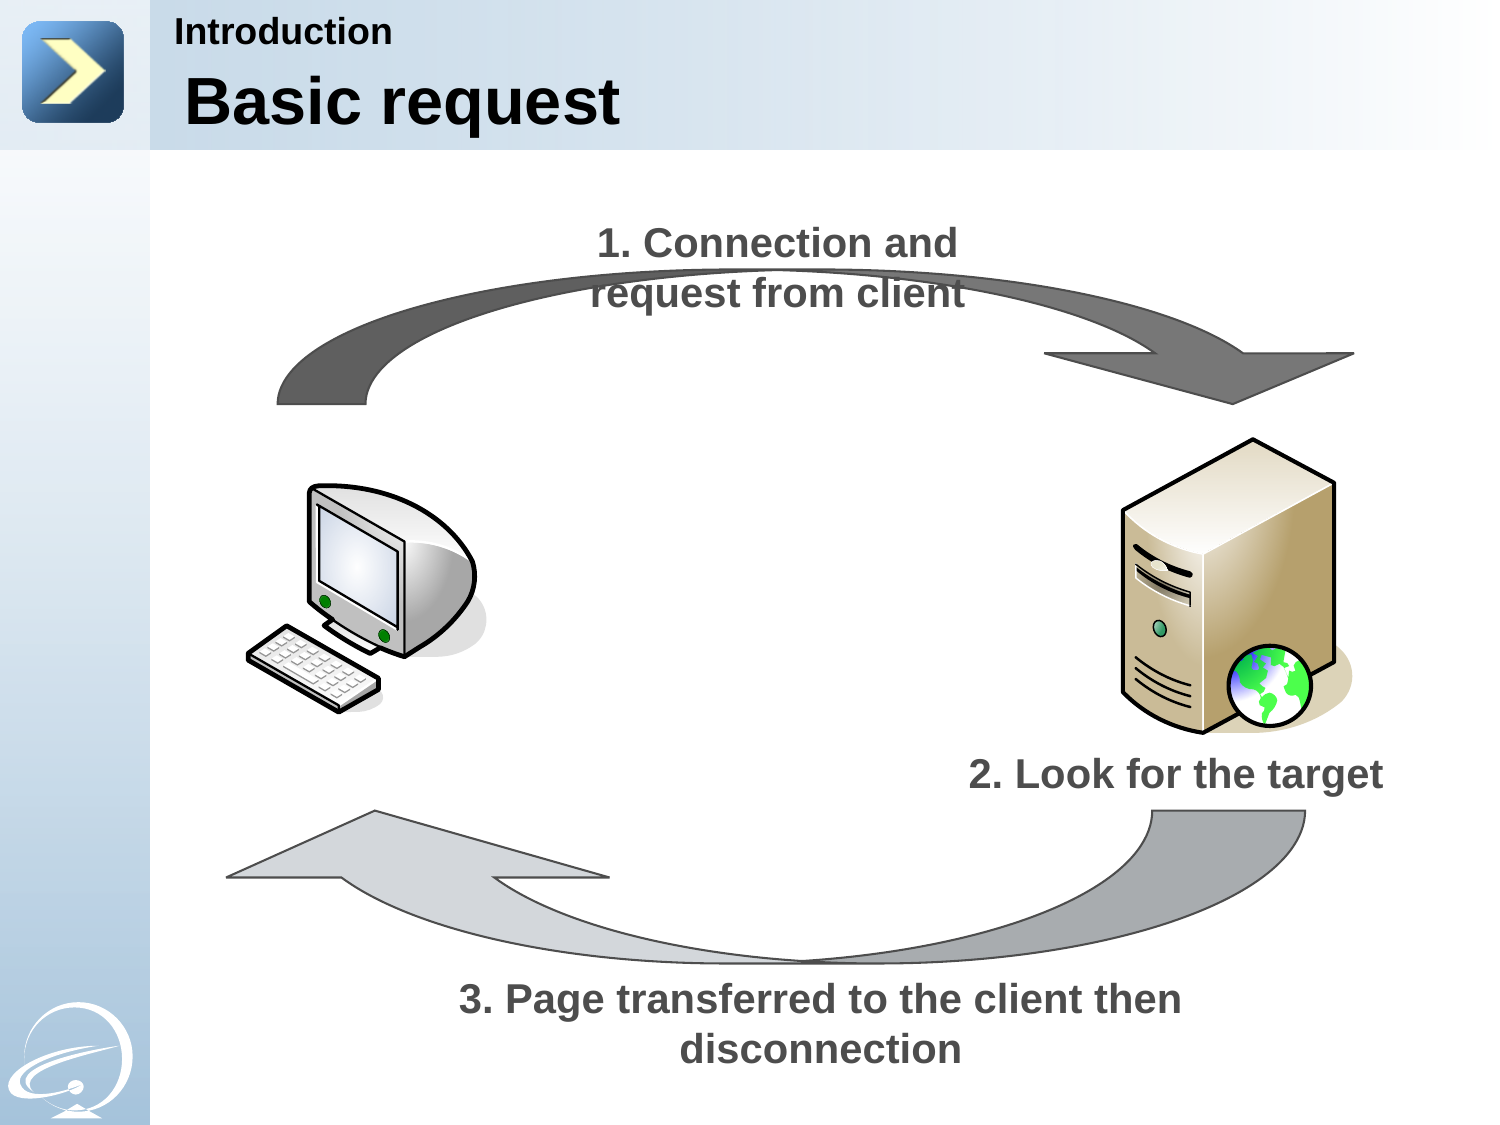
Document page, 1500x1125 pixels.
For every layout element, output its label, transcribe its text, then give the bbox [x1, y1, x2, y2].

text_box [241, 479, 491, 719]
text_box [1018, 282, 1355, 405]
text_box Introduction [159, 0, 1500, 60]
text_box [1115, 432, 1358, 740]
text_box [226, 810, 1306, 964]
text_box 2. Look for the target [891, 739, 1461, 805]
picture [21, 19, 129, 127]
text_box 1. Connection and request from client [537, 207, 1018, 323]
title Basic request [169, 60, 1438, 141]
text_box 3. Page transferred to the client then disconnection [419, 964, 1223, 1079]
